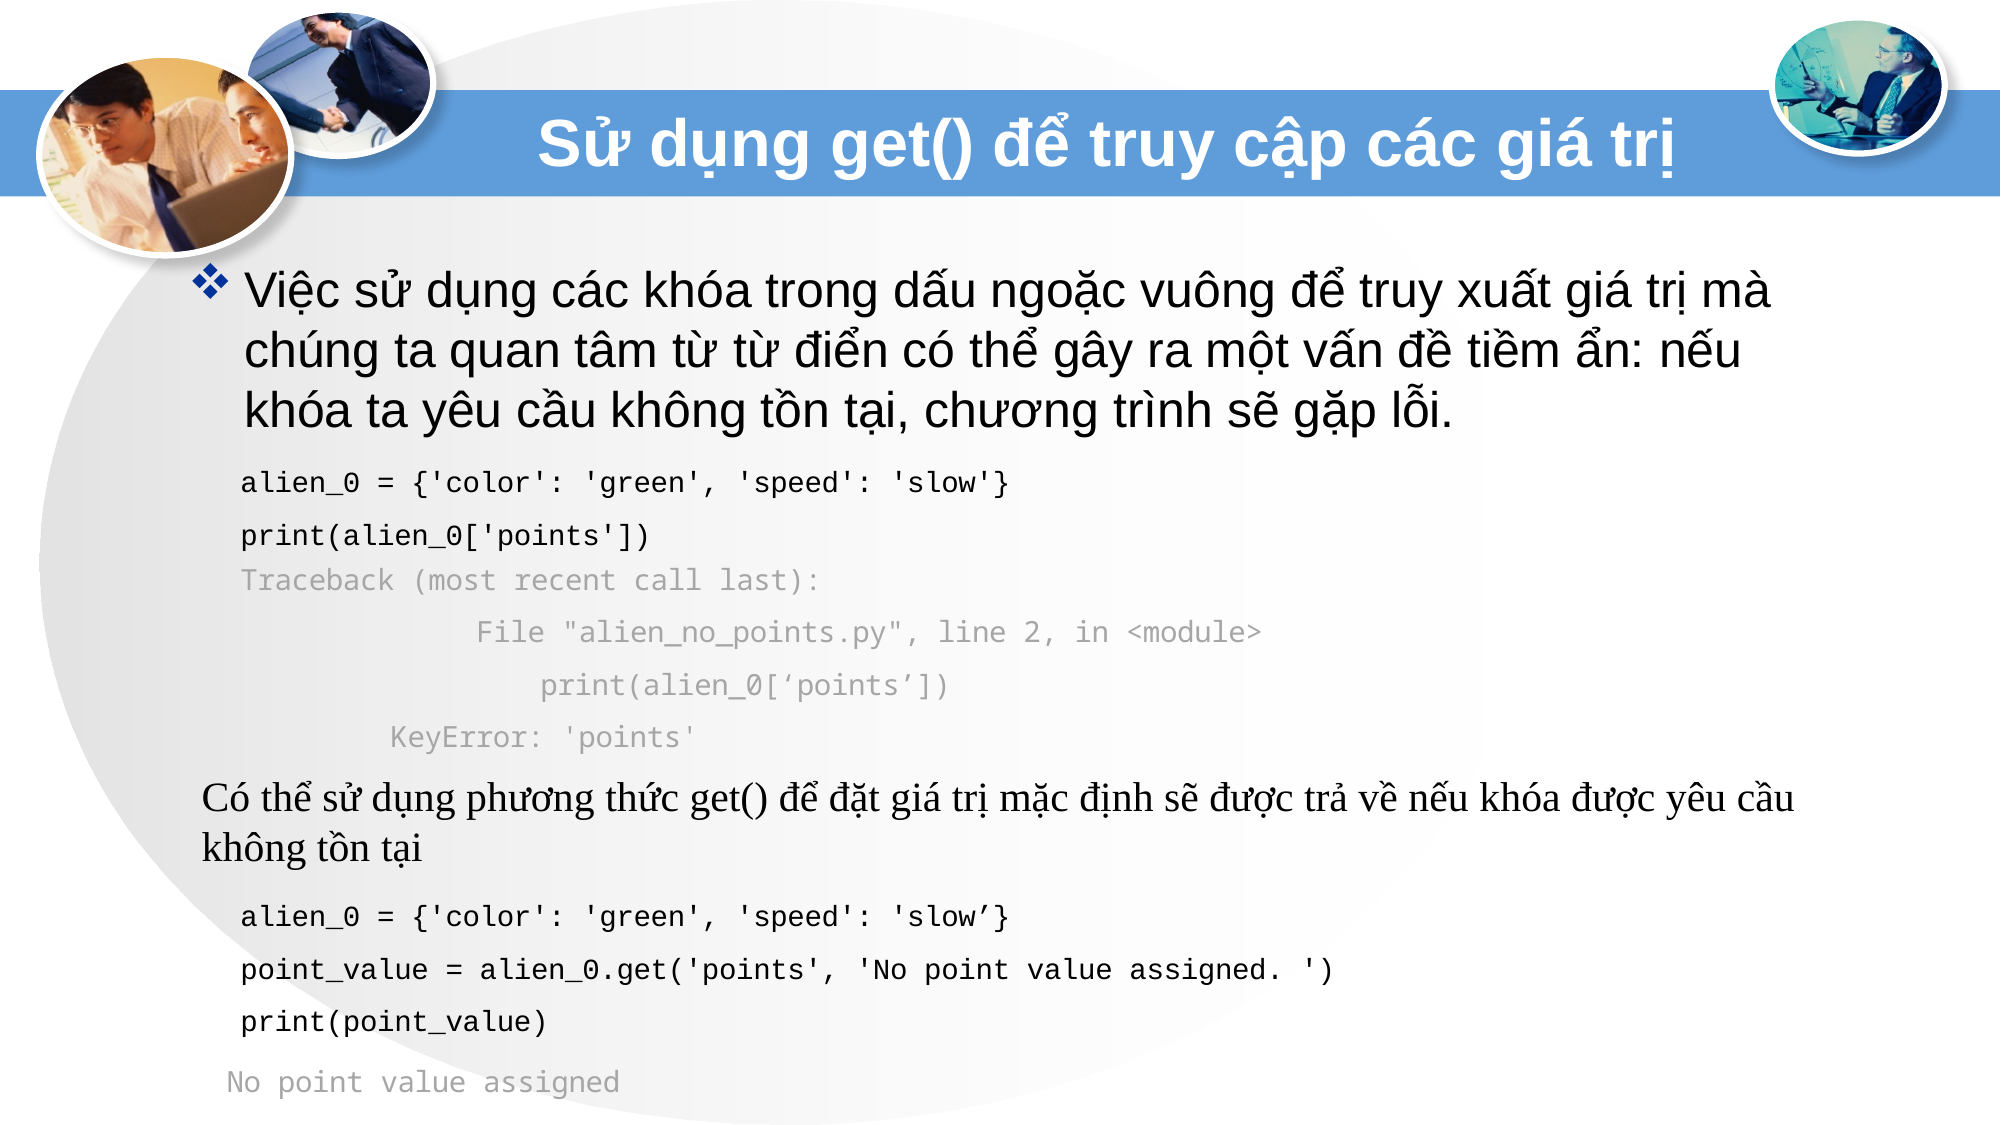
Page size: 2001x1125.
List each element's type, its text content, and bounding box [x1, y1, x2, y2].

text_box Có thể sử dụng phương thức get() để đặt giá trị mặc định sẽ được trả về nếu khóa được yêu cầu không tồn tại [186, 762, 1856, 878]
text_box No point value assigned [211, 1050, 635, 1106]
list Việc sử dụng các khóa trong dấu ngoặc vuông để truy xuất giá trị mà chúng ta quan tâm từ từ điển có thể gây ra một vấn đề tiềm ẩn: nếu khóa ta yêu cầu không tồn tại, chương trình sẽ gặp lỗi. [173, 250, 1856, 428]
picture [43, 58, 288, 252]
text_box Traceback (most recent call last): File "alien_no_points.py", line 2, in <module> print(alien_0[‘points’]) KeyError: 'points' [225, 548, 1601, 762]
title Sử dụng get() để truy cập các giá trị [450, 99, 1767, 180]
picture [1775, 21, 1941, 150]
picture [248, 13, 430, 152]
text_box alien_0 = {'color': 'green', 'speed': 'slow'} print(alien_0['points']) [225, 450, 1703, 559]
text_box alien_0 = {'color': 'green', 'speed': 'slow’} point_value = alien_0.get('points', 'No point value assigned. ') print(point_value) [225, 884, 1530, 1045]
